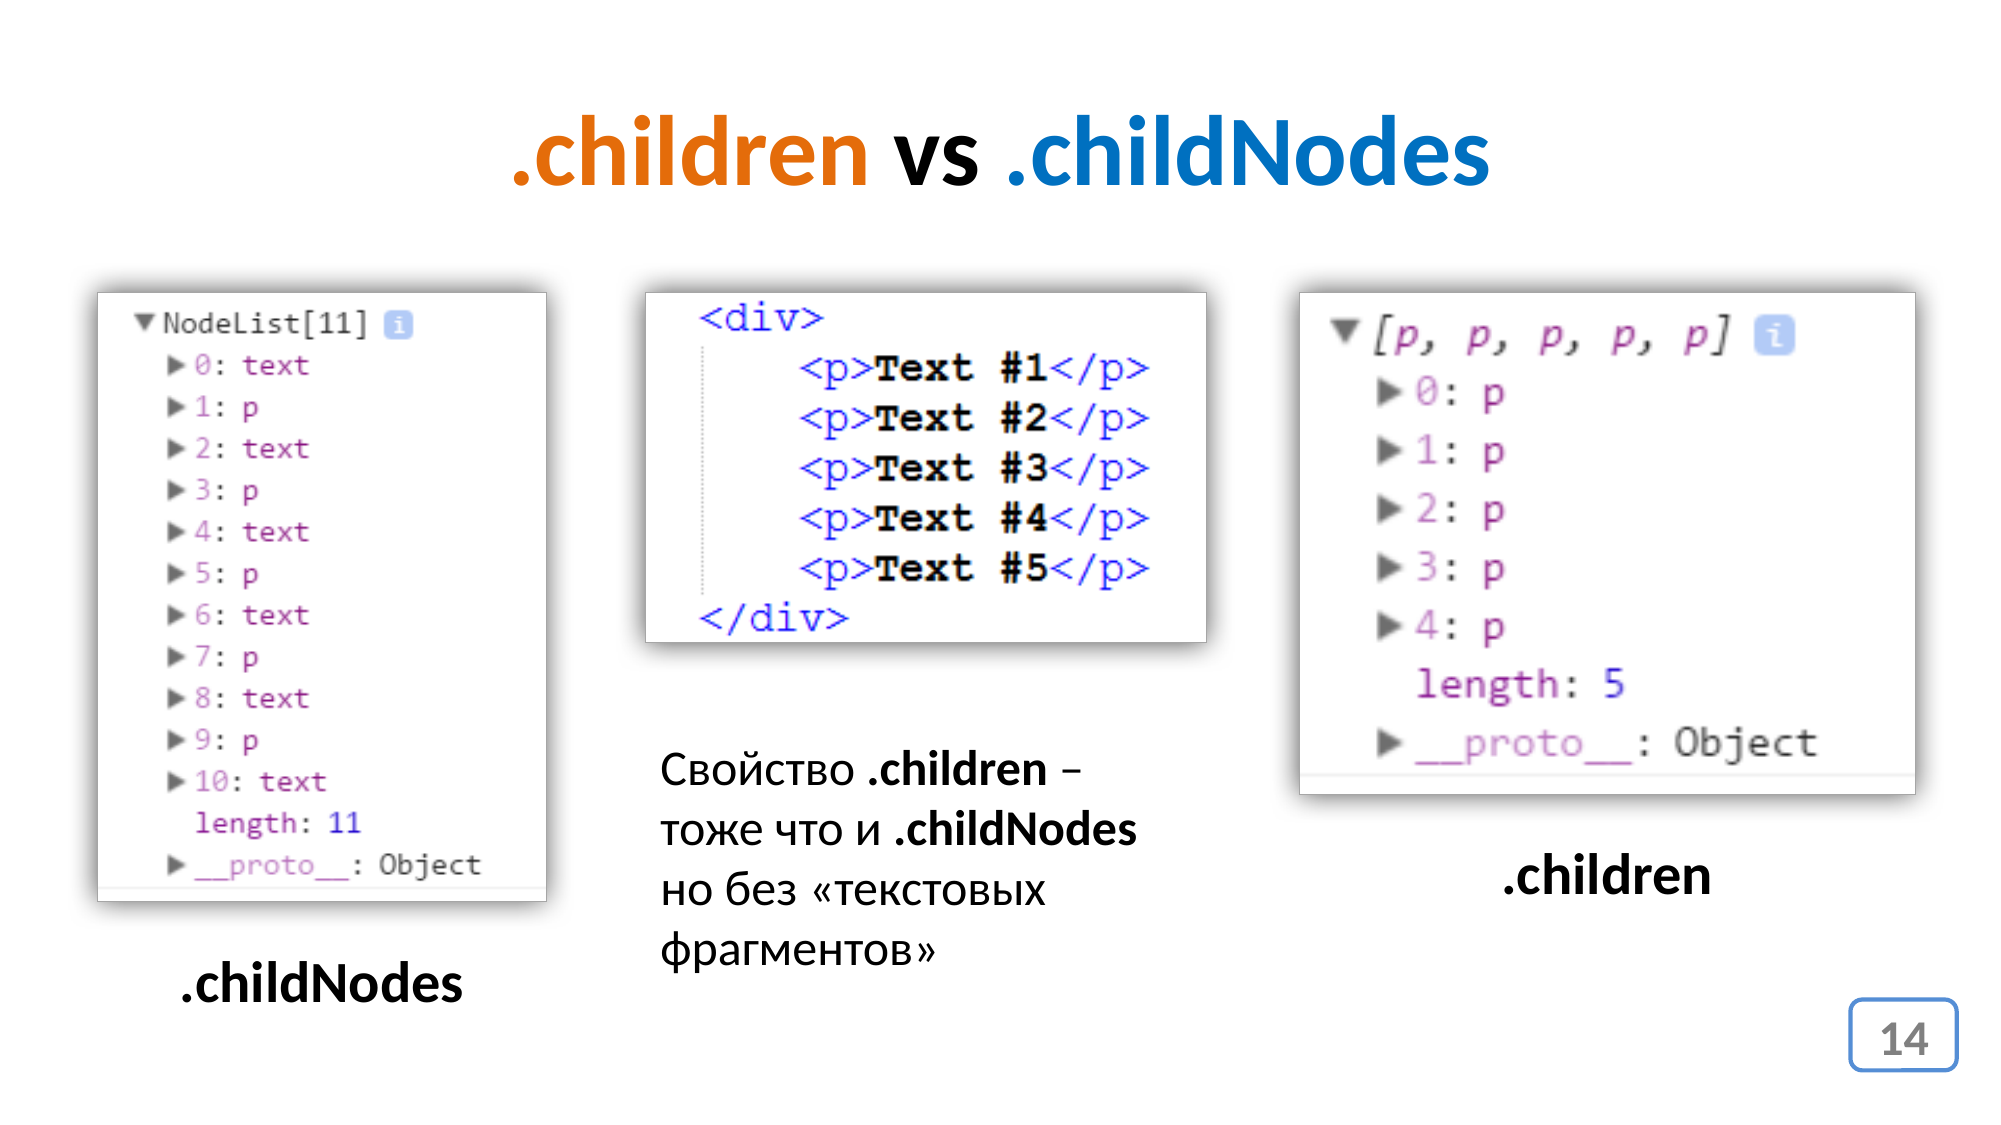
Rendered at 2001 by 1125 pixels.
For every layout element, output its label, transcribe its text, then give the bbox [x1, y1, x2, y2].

text_box Свойство .children – тоже что и .childNodes но без «текстовых фрагментов» [645, 727, 1207, 983]
picture [97, 292, 547, 902]
picture [645, 292, 1208, 644]
picture [1299, 292, 1916, 795]
text_box .children vs .childNodes [0, 78, 2000, 213]
text_box .children [1486, 829, 1728, 915]
text_box 14 [1848, 997, 1959, 1073]
text_box .childNodes [165, 936, 479, 1022]
